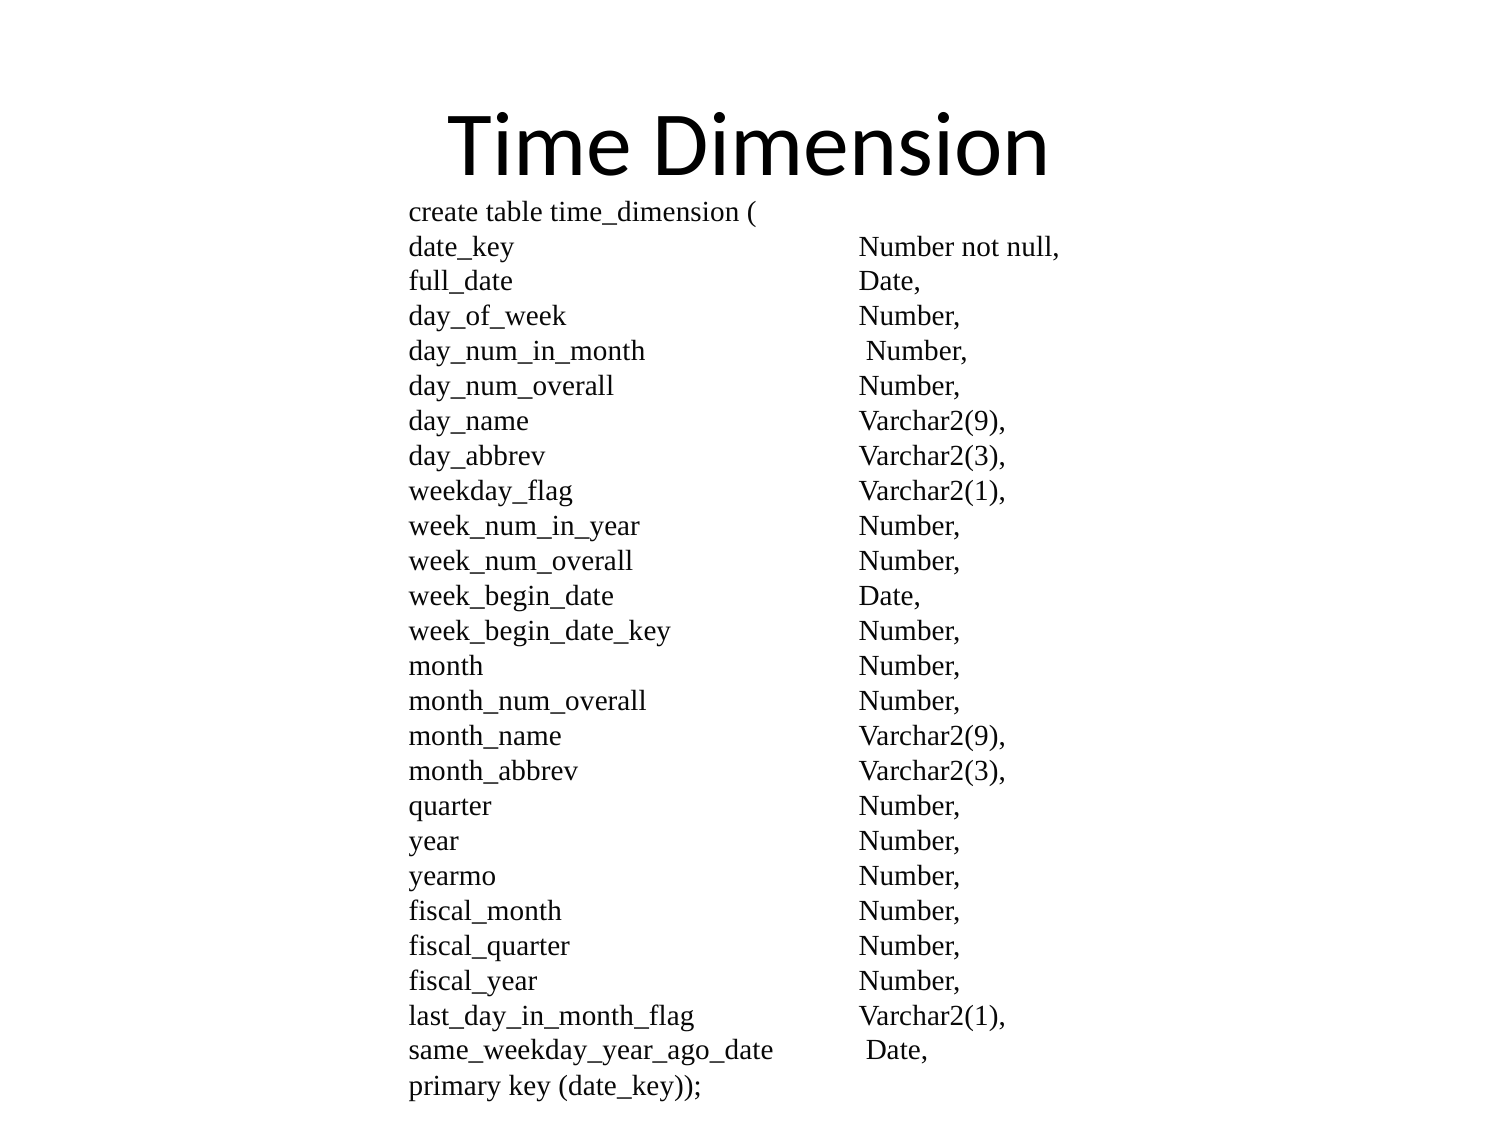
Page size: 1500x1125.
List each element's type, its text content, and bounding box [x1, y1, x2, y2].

title Time Dimension [75, 45, 1425, 233]
text_box create table time_dimension ( date_key Number not null, full_date Date, day_of_week Number, day_num_in_month Number, day_num_overall Number, day_name Varchar2(9), day_abbrev Varchar2(3), weekday_flag Varchar2(1), week_num_in_year Number, week_num_overall Number, week_begin_date Date, week_begin_date_key Number, month Number, month_num_overall Number, month_name Varchar2(9), month_abbrev Varchar2(3), quarter Number, year Number, yearmo Number, fiscal_month Number, fiscal_quarter Number, fiscal_year Number, last_day_in_month_flag Varchar2(1), same_weekday_year_ago_date Date, primary key (date_key)); [393, 184, 1121, 1106]
